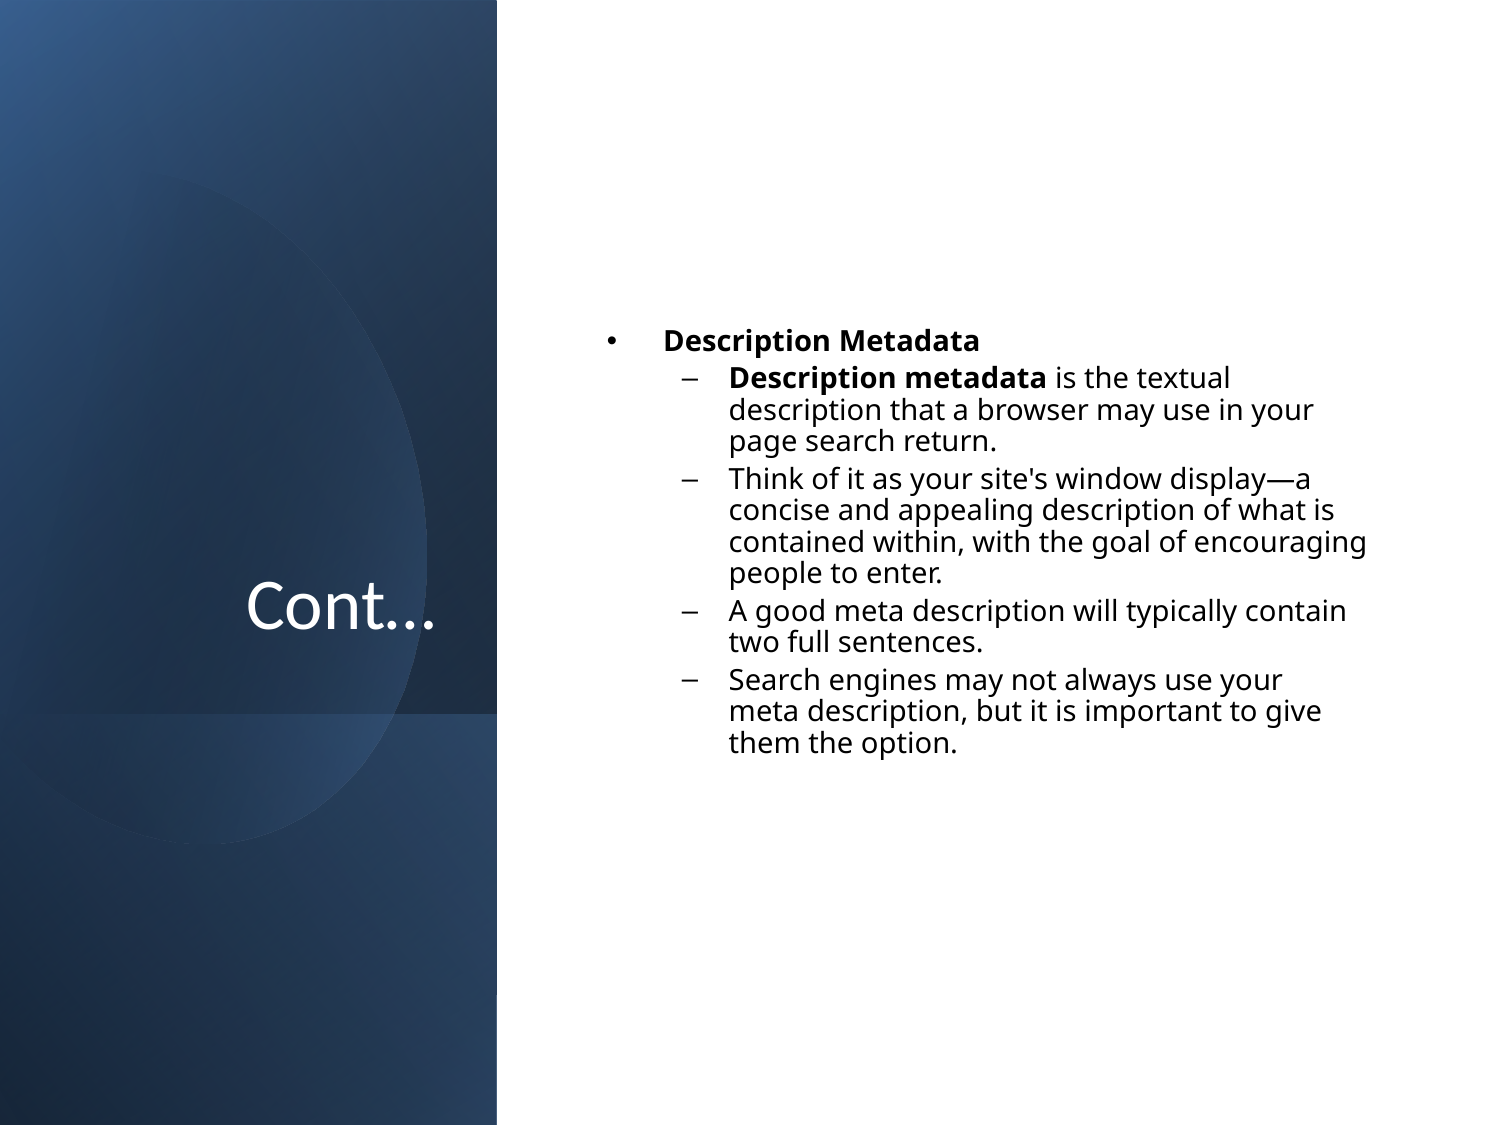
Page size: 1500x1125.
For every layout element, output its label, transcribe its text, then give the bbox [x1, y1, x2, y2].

text_box [499, 0, 1500, 1125]
title Cont… [57, 96, 452, 652]
list Description Metadata Description metadata is the textual description that a browser may use in your page search return. Think of it as your site's window display—a concise and appealing description of what is contained within, with the goal of encouraging people to enter. A good meta description will typically contain two full sentences. Search engines may not always use your meta description, but it is important to give them the option. [591, 106, 1399, 1017]
text_box [0, 0, 499, 1125]
